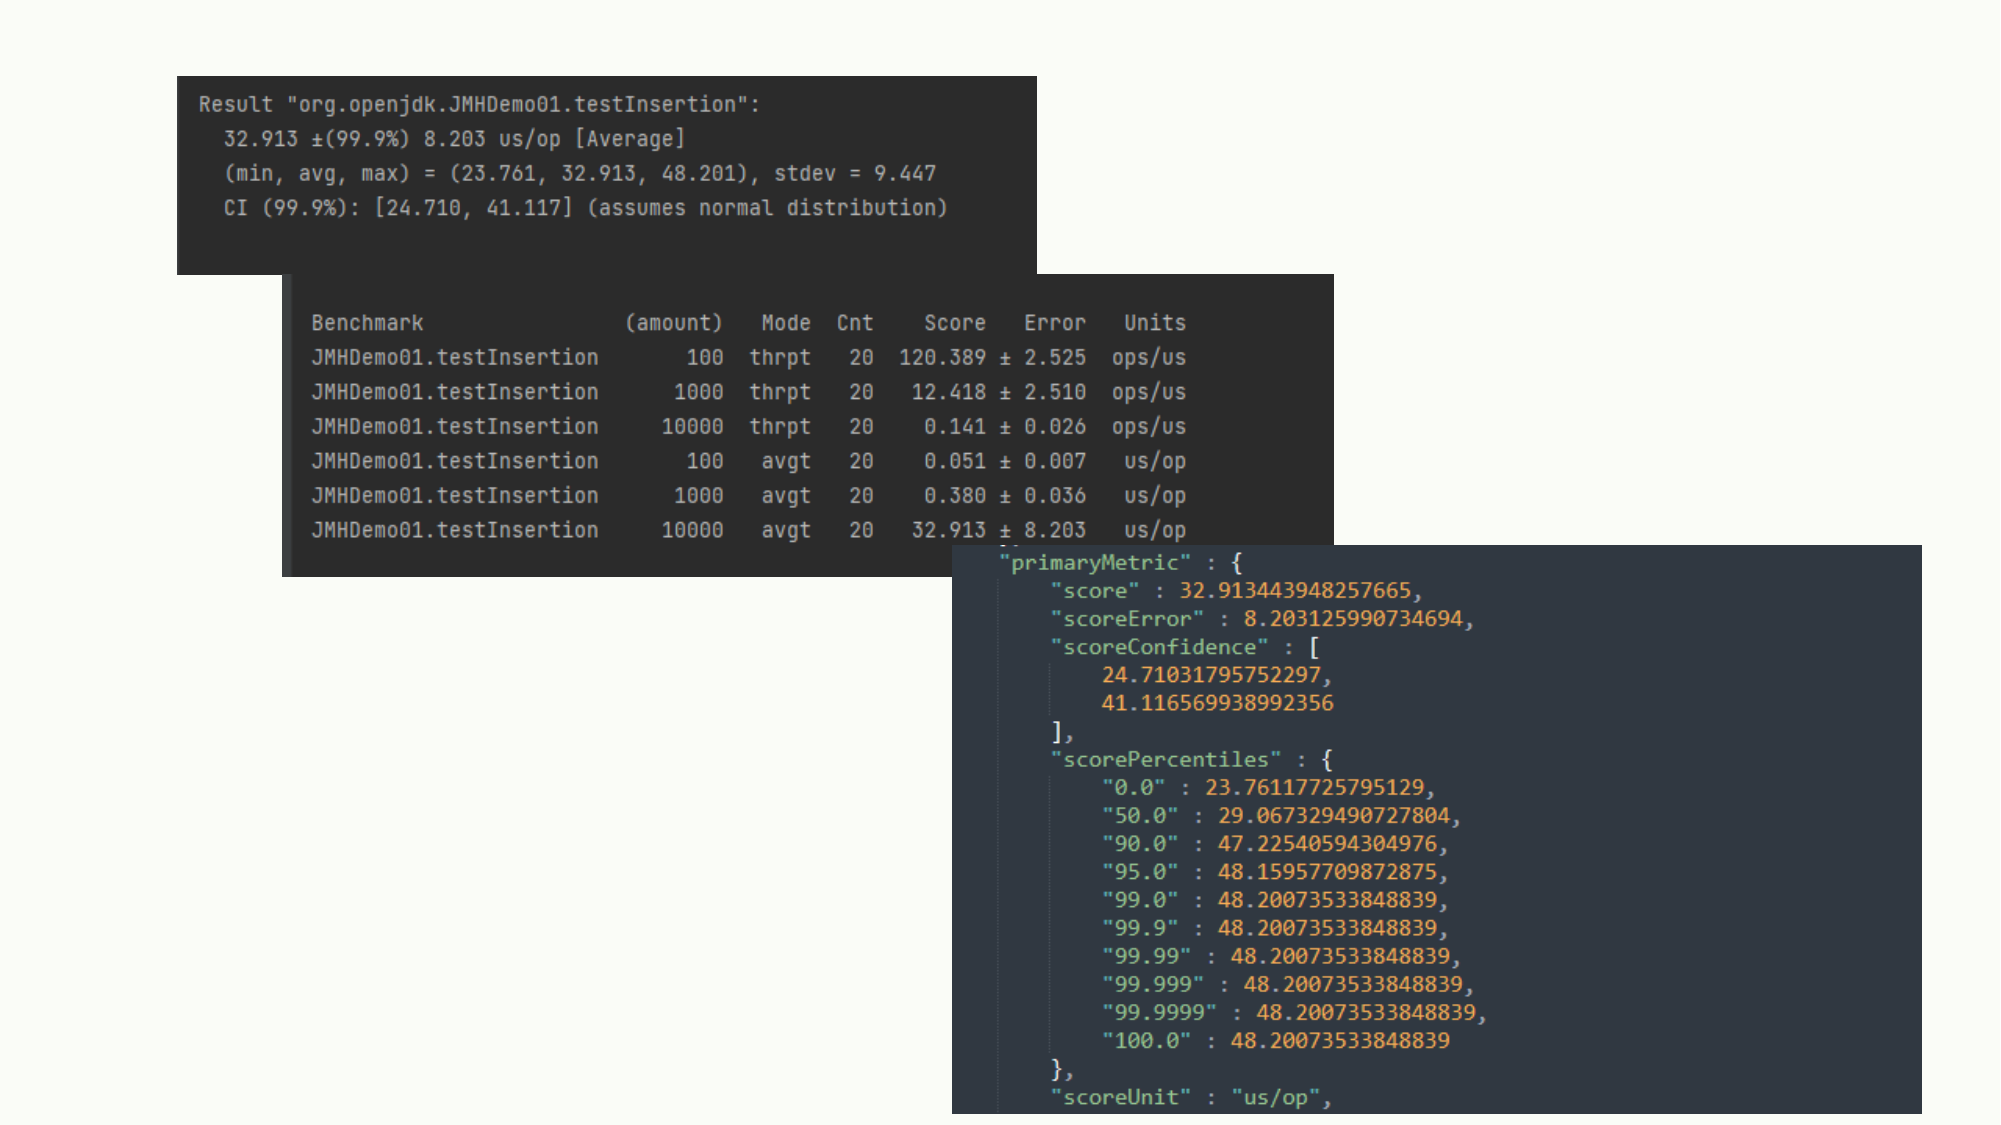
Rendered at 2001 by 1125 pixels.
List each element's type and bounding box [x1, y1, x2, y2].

picture [177, 76, 1922, 1114]
